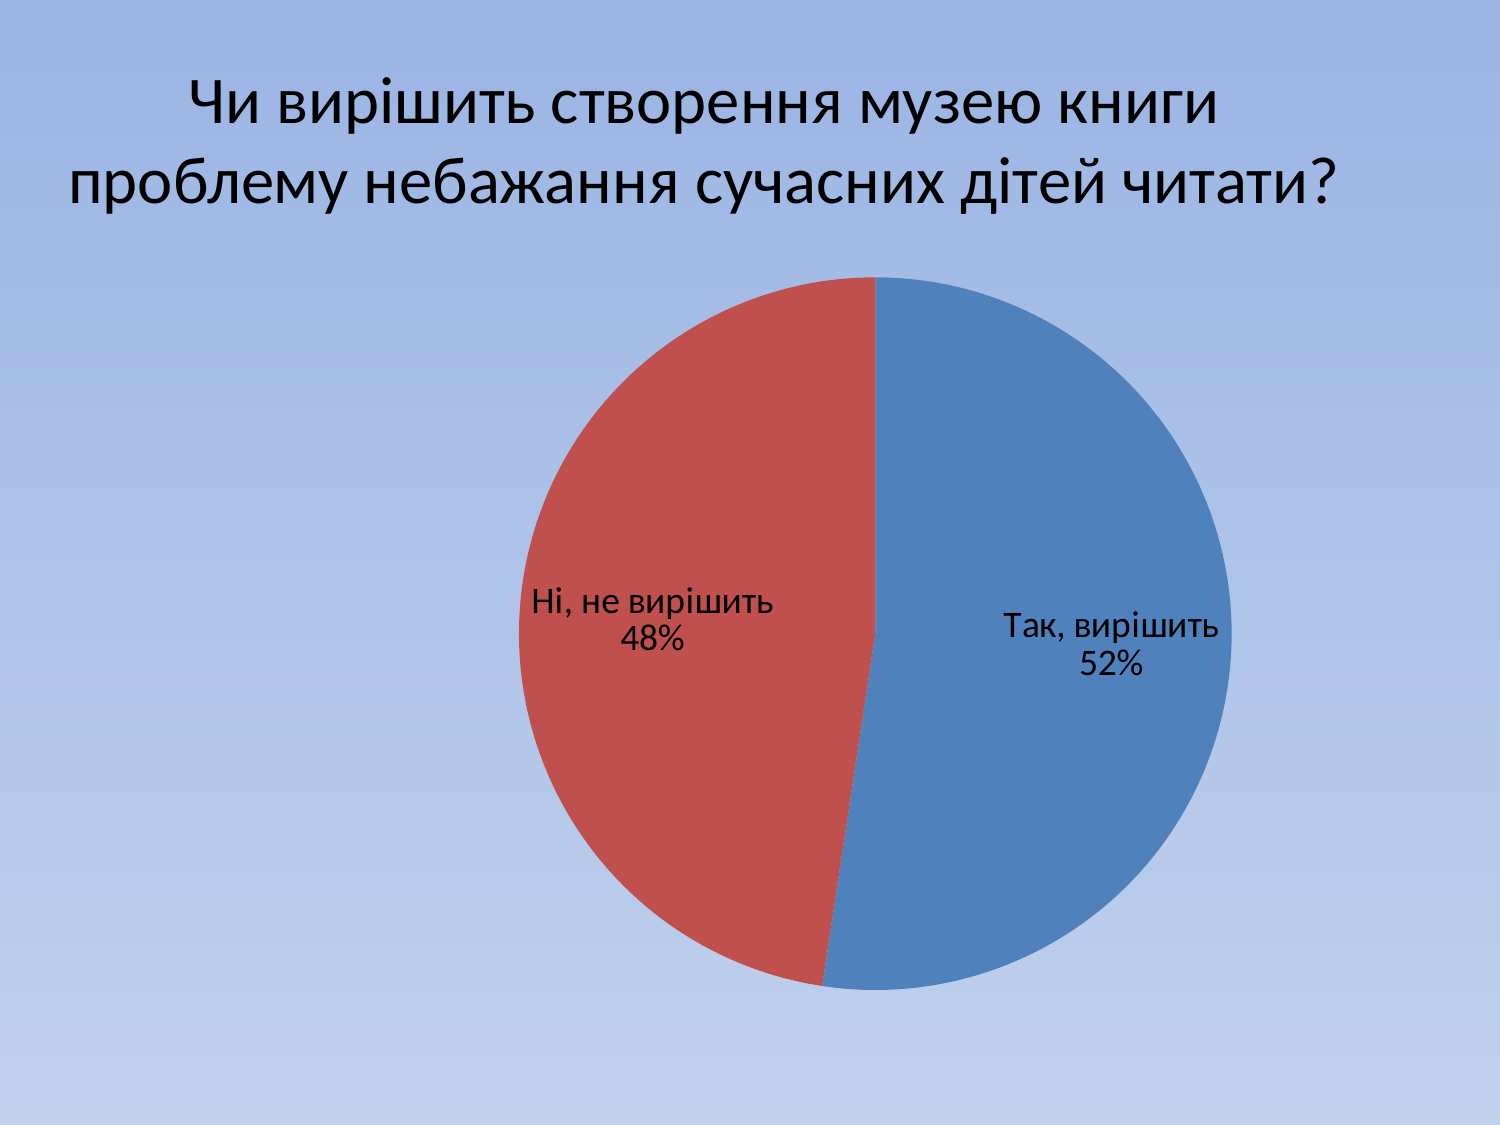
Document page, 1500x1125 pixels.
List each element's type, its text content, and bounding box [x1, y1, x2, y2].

chart [74, 262, 1426, 1006]
title Чи вирішить створення музею книги проблему небажання сучасних дітей читати? [29, 42, 1380, 231]
